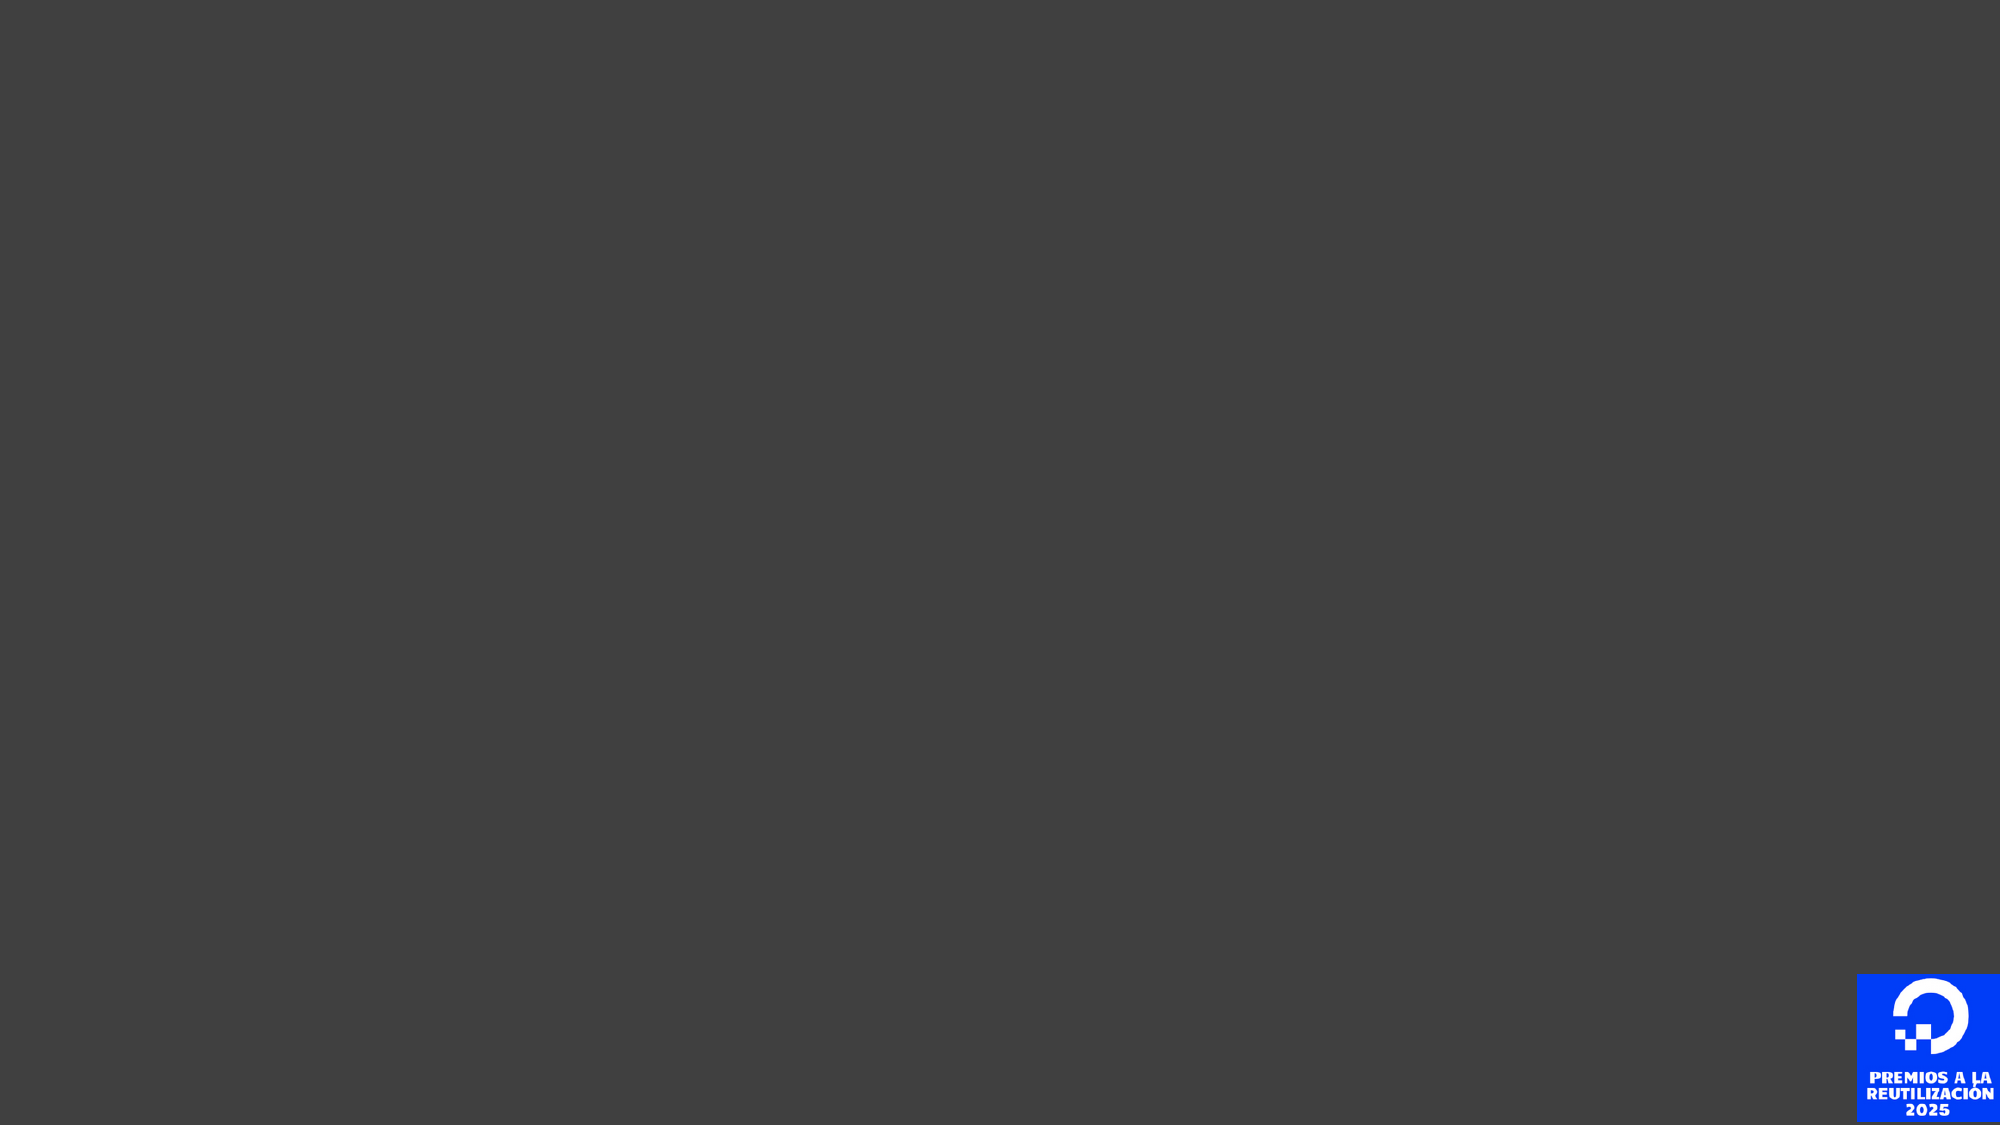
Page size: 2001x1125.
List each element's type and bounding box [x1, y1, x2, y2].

picture [1857, 974, 2000, 1122]
